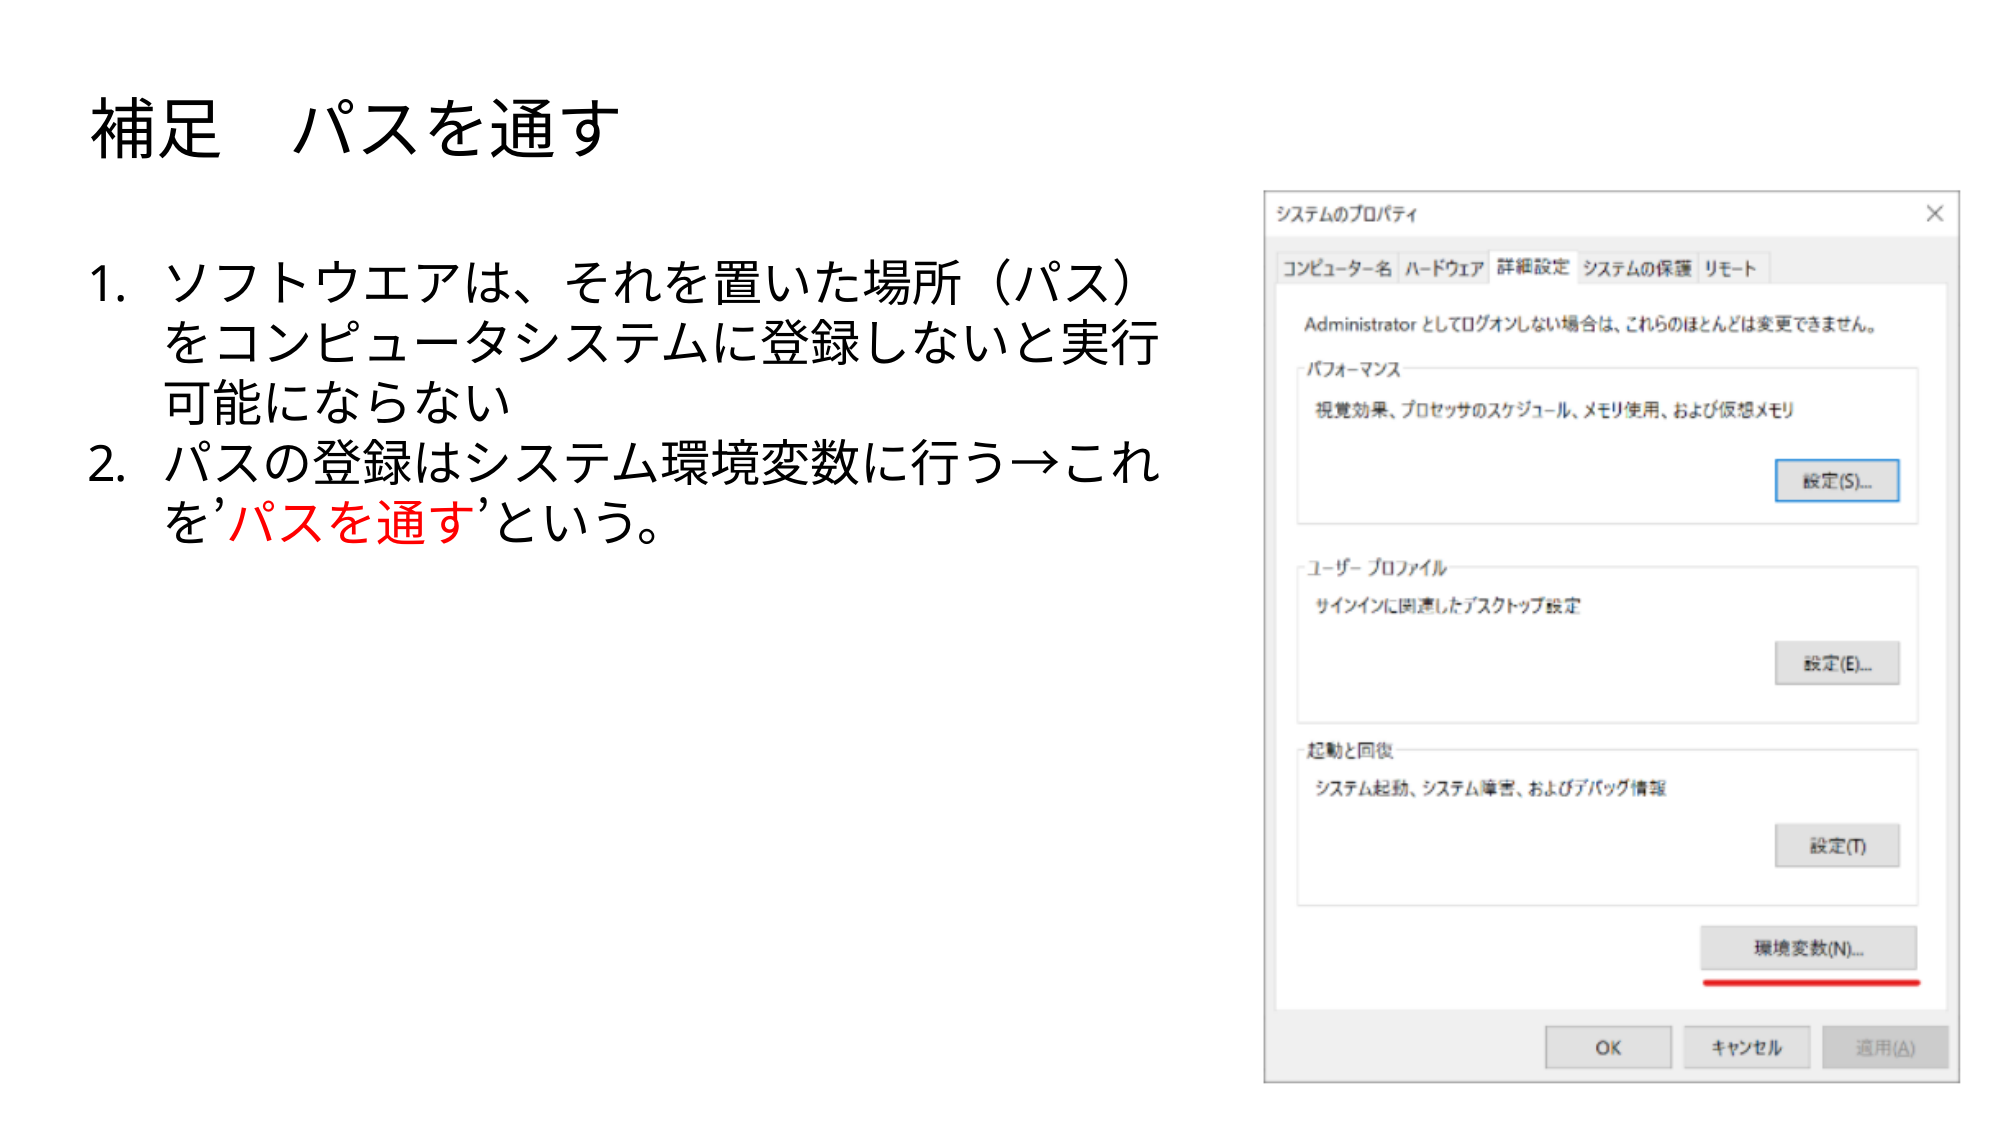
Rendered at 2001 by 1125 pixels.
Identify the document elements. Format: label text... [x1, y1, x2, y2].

picture [1259, 148, 1985, 1113]
text_box ソフトウエアは、それを置いた場所（パス）をコンピュータシステムに登録しないと実行可能にならない パスの登録はシステム環境変数に行う→これを’パスを通す’という。 [72, 244, 1206, 560]
text_box 補足 パスを通す [74, 79, 639, 174]
